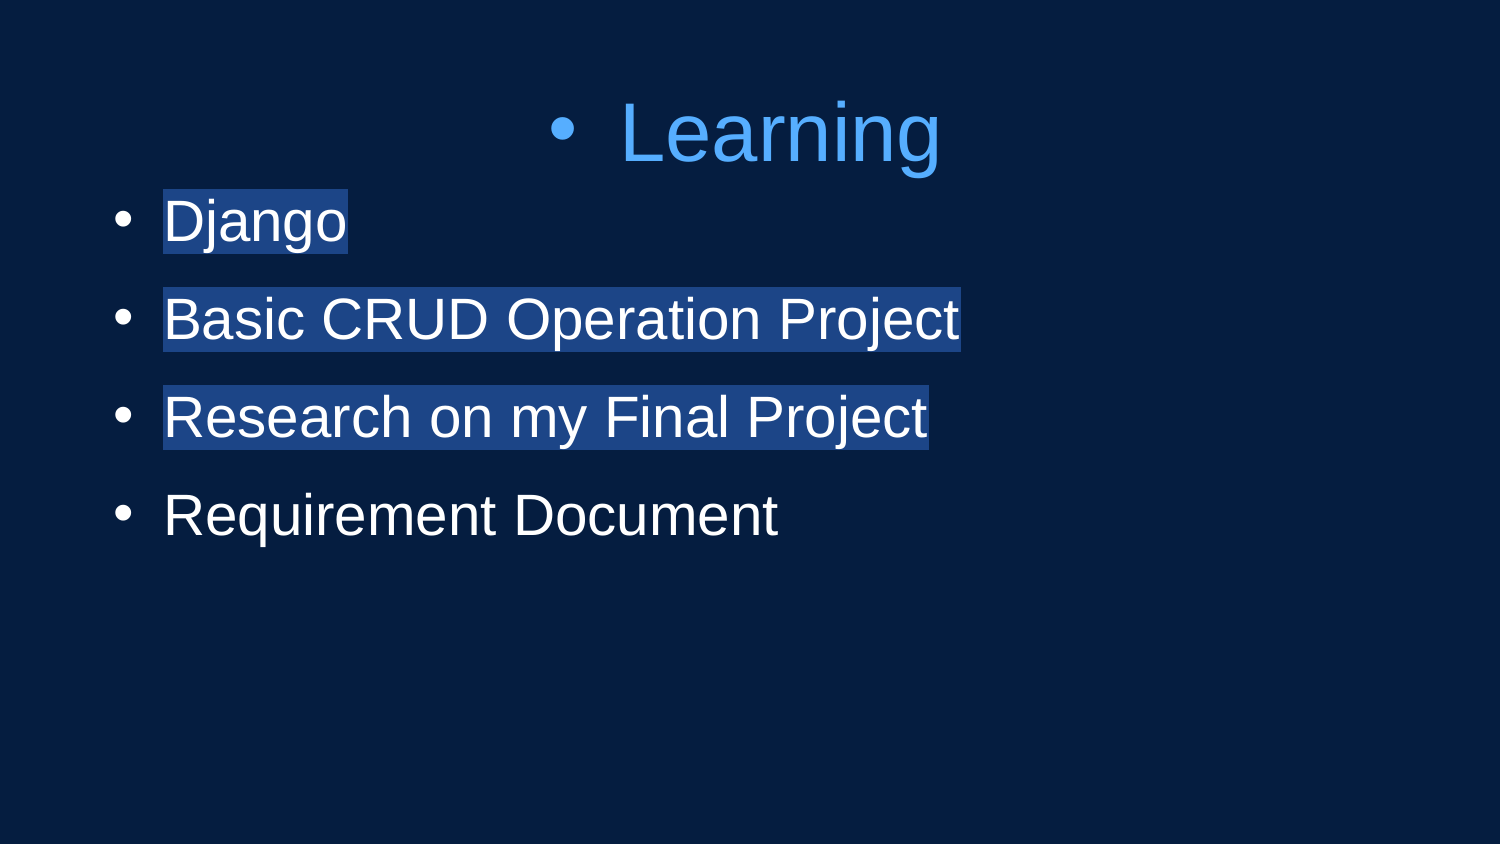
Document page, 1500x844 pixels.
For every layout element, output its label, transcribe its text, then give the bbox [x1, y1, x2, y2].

text_box Django Basic CRUD Operation Project Research on my Final Project Requirement Document [63, 155, 1358, 826]
text_box Learning [461, 38, 960, 155]
